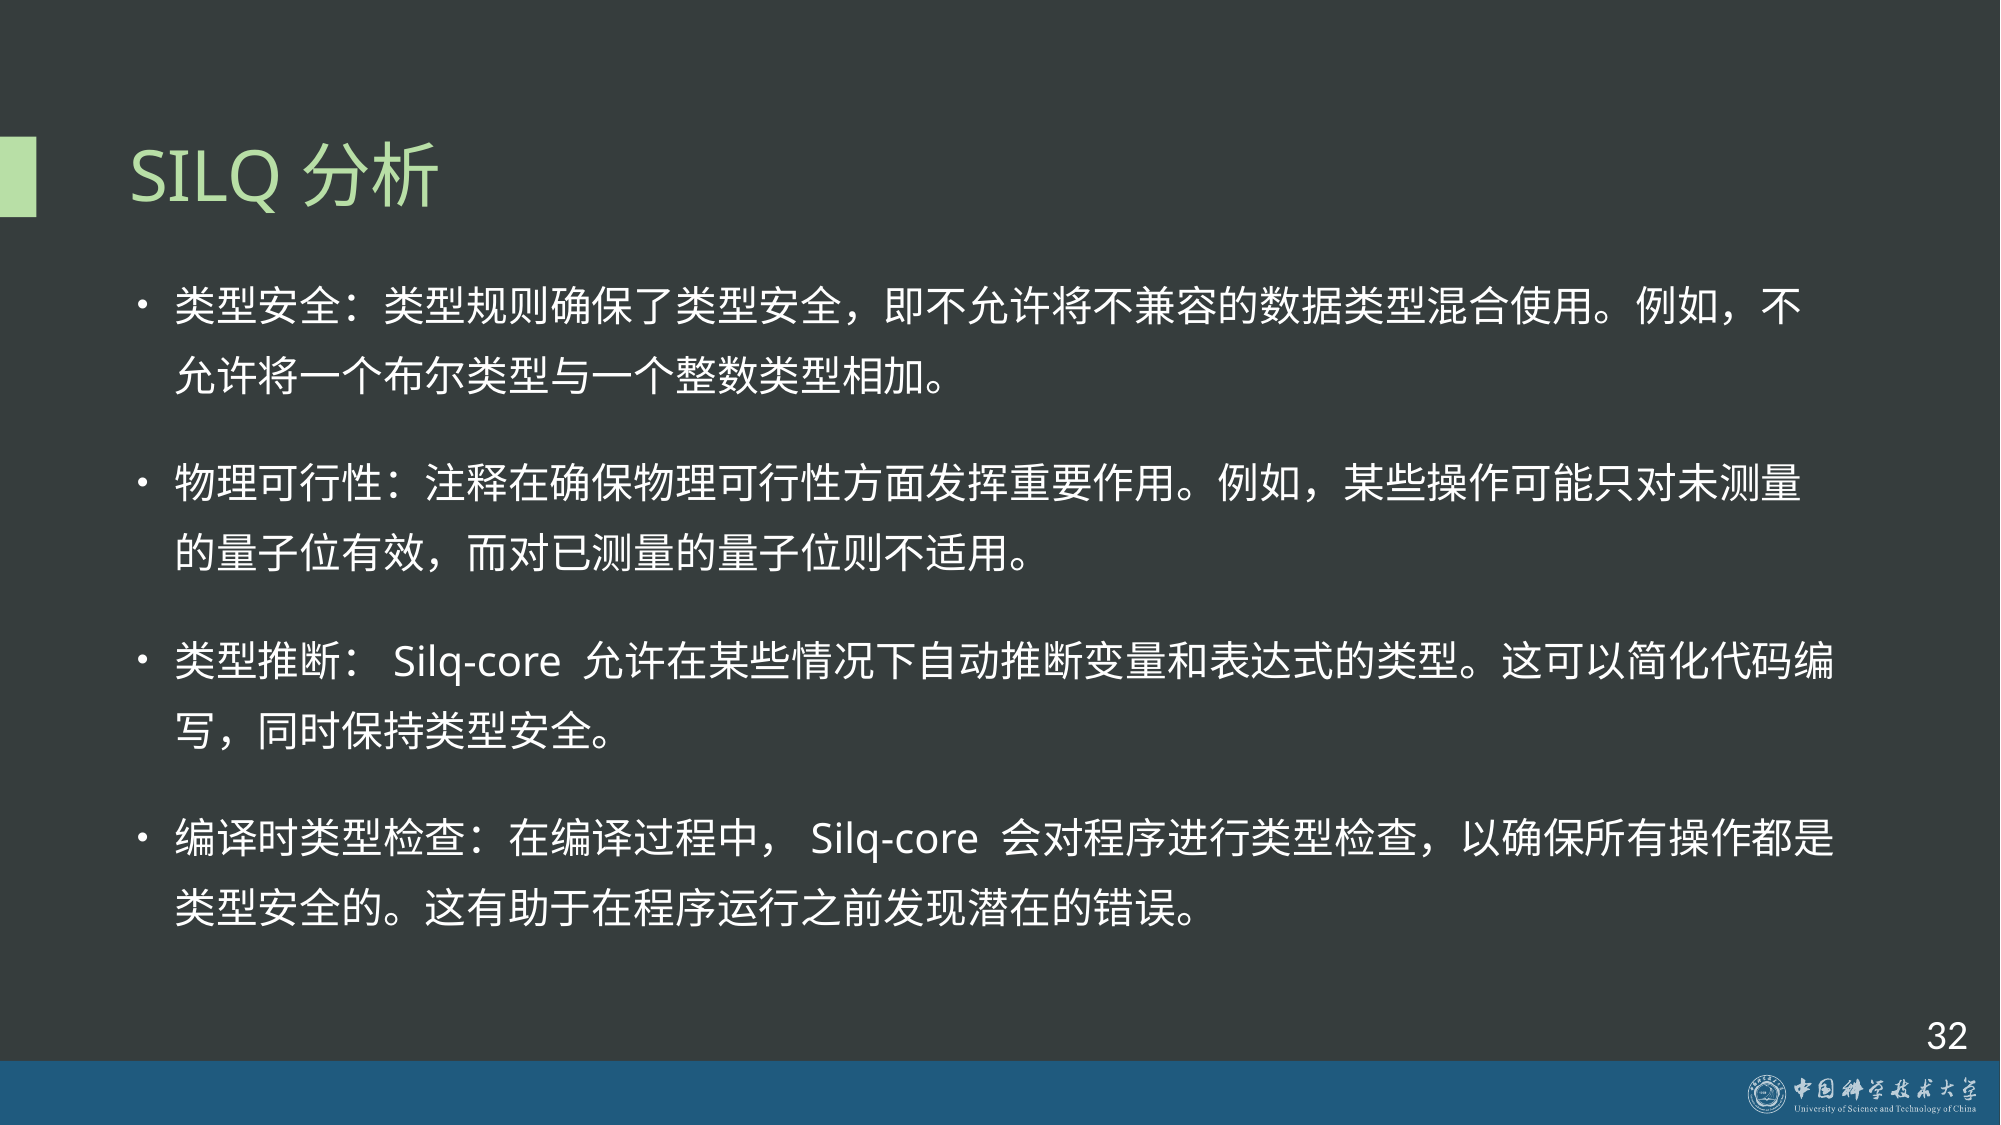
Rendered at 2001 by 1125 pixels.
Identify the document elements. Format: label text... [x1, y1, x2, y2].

title SILQ分析 [114, 76, 1886, 224]
text_box 32 [1911, 1000, 2000, 1066]
list 类型安全：类型规则确保了类型安全，即不允许将不兼容的数据类型混合使用。例如，不允许将一个布尔类型与一个整数类型相加。 物理可行性：注释在确保物理可行性方面发挥重要作用。例如，某些操作可能只对未测量的量子位有效，而对已测量的量子位则不适用。 类型推断：Silq-core 允许在某些情况下自动推断变量和表达式的类型。这可以简化代码编写，同时保持类型安全。 编译时类型检查：在编译过程中，Silq-core 会对程序进行类型检查，以确保所有操作都是类型安全的。这有助于在程序运行之前发现潜在的错误。 [114, 252, 1851, 974]
